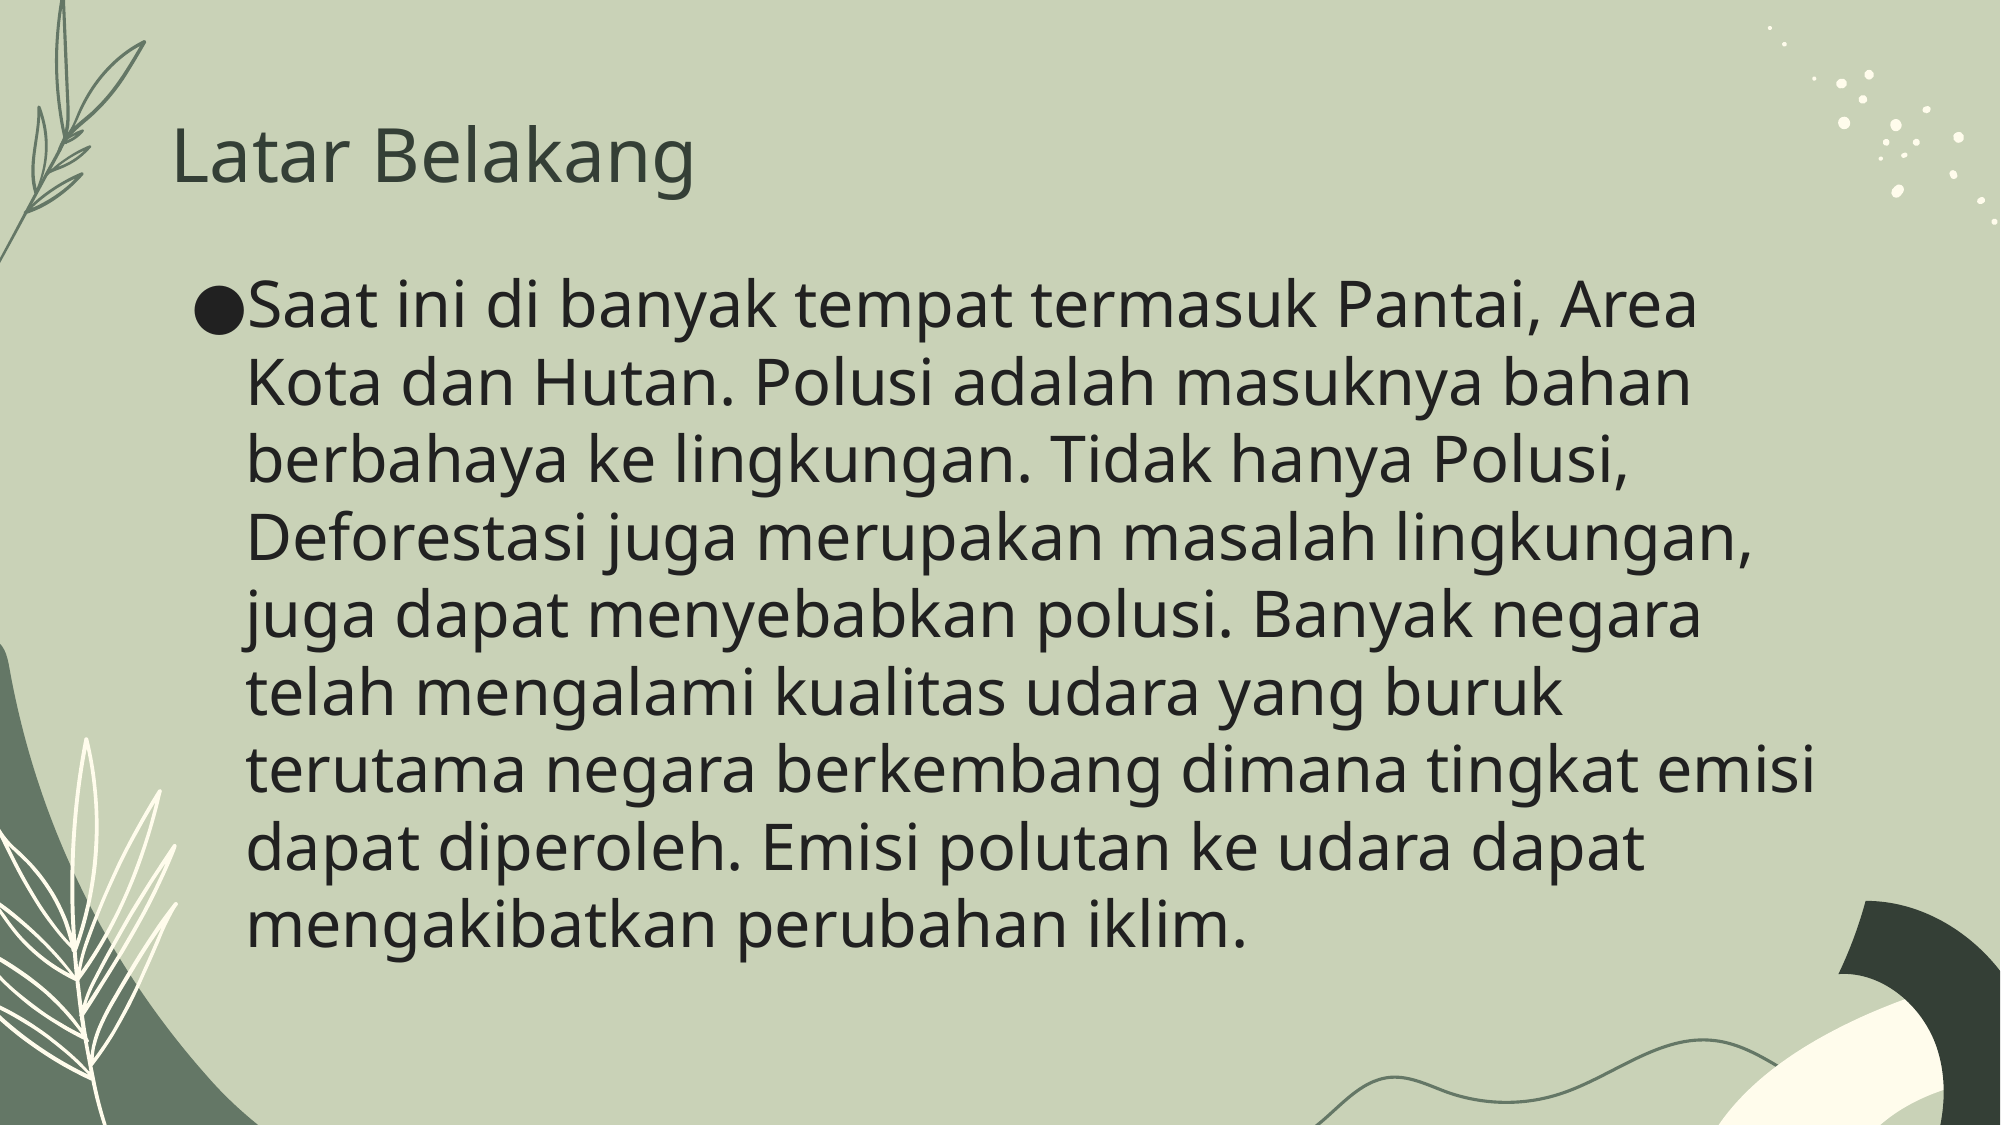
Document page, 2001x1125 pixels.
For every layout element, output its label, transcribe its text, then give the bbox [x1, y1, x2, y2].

title Latar Belakang [155, 92, 1845, 218]
subtitle Saat ini di banyak tempat termasuk Pantai, Area Kota dan Hutan. Polusi adalah masuknya bahan berbahaya ke lingkungan. Tidak hanya Polusi, Deforestasi juga merupakan masalah lingkungan, juga dapat menyebabkan polusi. Banyak negara telah mengalami kualitas udara yang buruk terutama negara berkembang dimana tingkat emisi dapat diperoleh. Emisi polutan ke udara dapat mengakibatkan perubahan iklim. [155, 248, 1844, 1008]
